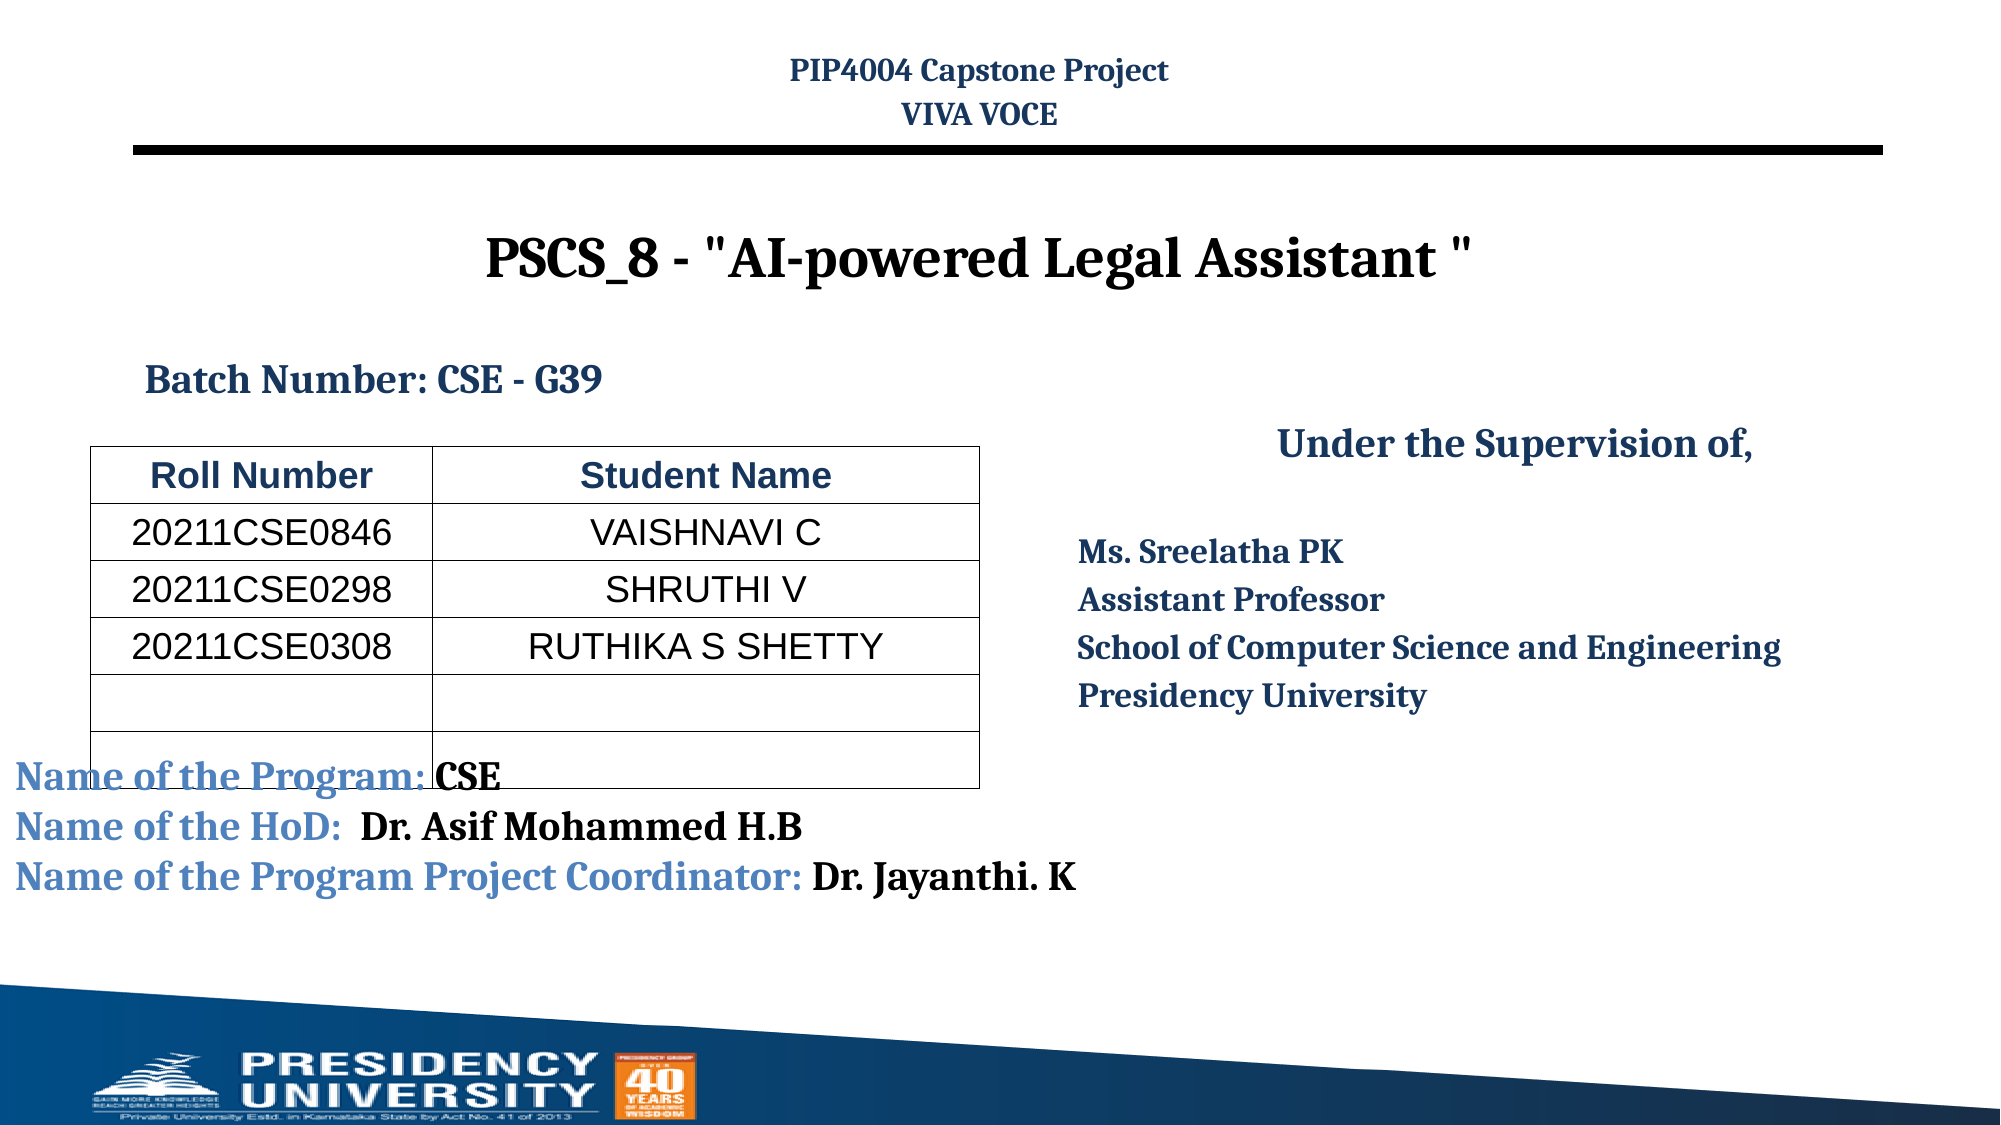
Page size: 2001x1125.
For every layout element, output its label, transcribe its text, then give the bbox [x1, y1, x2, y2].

table_cell 20211CSE0846 [91, 504, 432, 560]
table_cell 20211CSE0298 [91, 561, 432, 617]
table_cell 20211CSE0308 [91, 618, 432, 674]
text_box PIP4004 Capstone Project VIVA VOCE [635, 44, 1325, 142]
table_cell [433, 732, 979, 741]
table_cell [433, 675, 979, 731]
table_header Student Name [433, 447, 979, 503]
table_cell [91, 732, 432, 741]
table_cell RUTHIKA S SHETTY [433, 618, 979, 674]
title PSCS_8 - "AI-powered Legal Assistant " [129, 175, 1830, 334]
subtitle Batch Number: CSE - G39 [129, 344, 781, 436]
table_cell [91, 675, 432, 731]
picture [0, 998, 2000, 1125]
text_box Name of the Program: CSE Name of the HoD: Dr. Asif Mohammed H.B Name of the Program Project Coordinator: Dr. Jayanthi. K [0, 741, 2000, 998]
text_box Under the Supervision of, Ms. Sreelatha PK Assistant Professor School of Computer Science and Engineering Presidency University [1062, 412, 1968, 741]
table_cell VAISHNAVI C [433, 504, 979, 560]
table_cell SHRUTHI V [433, 561, 979, 617]
table_header Roll Number [91, 447, 432, 503]
